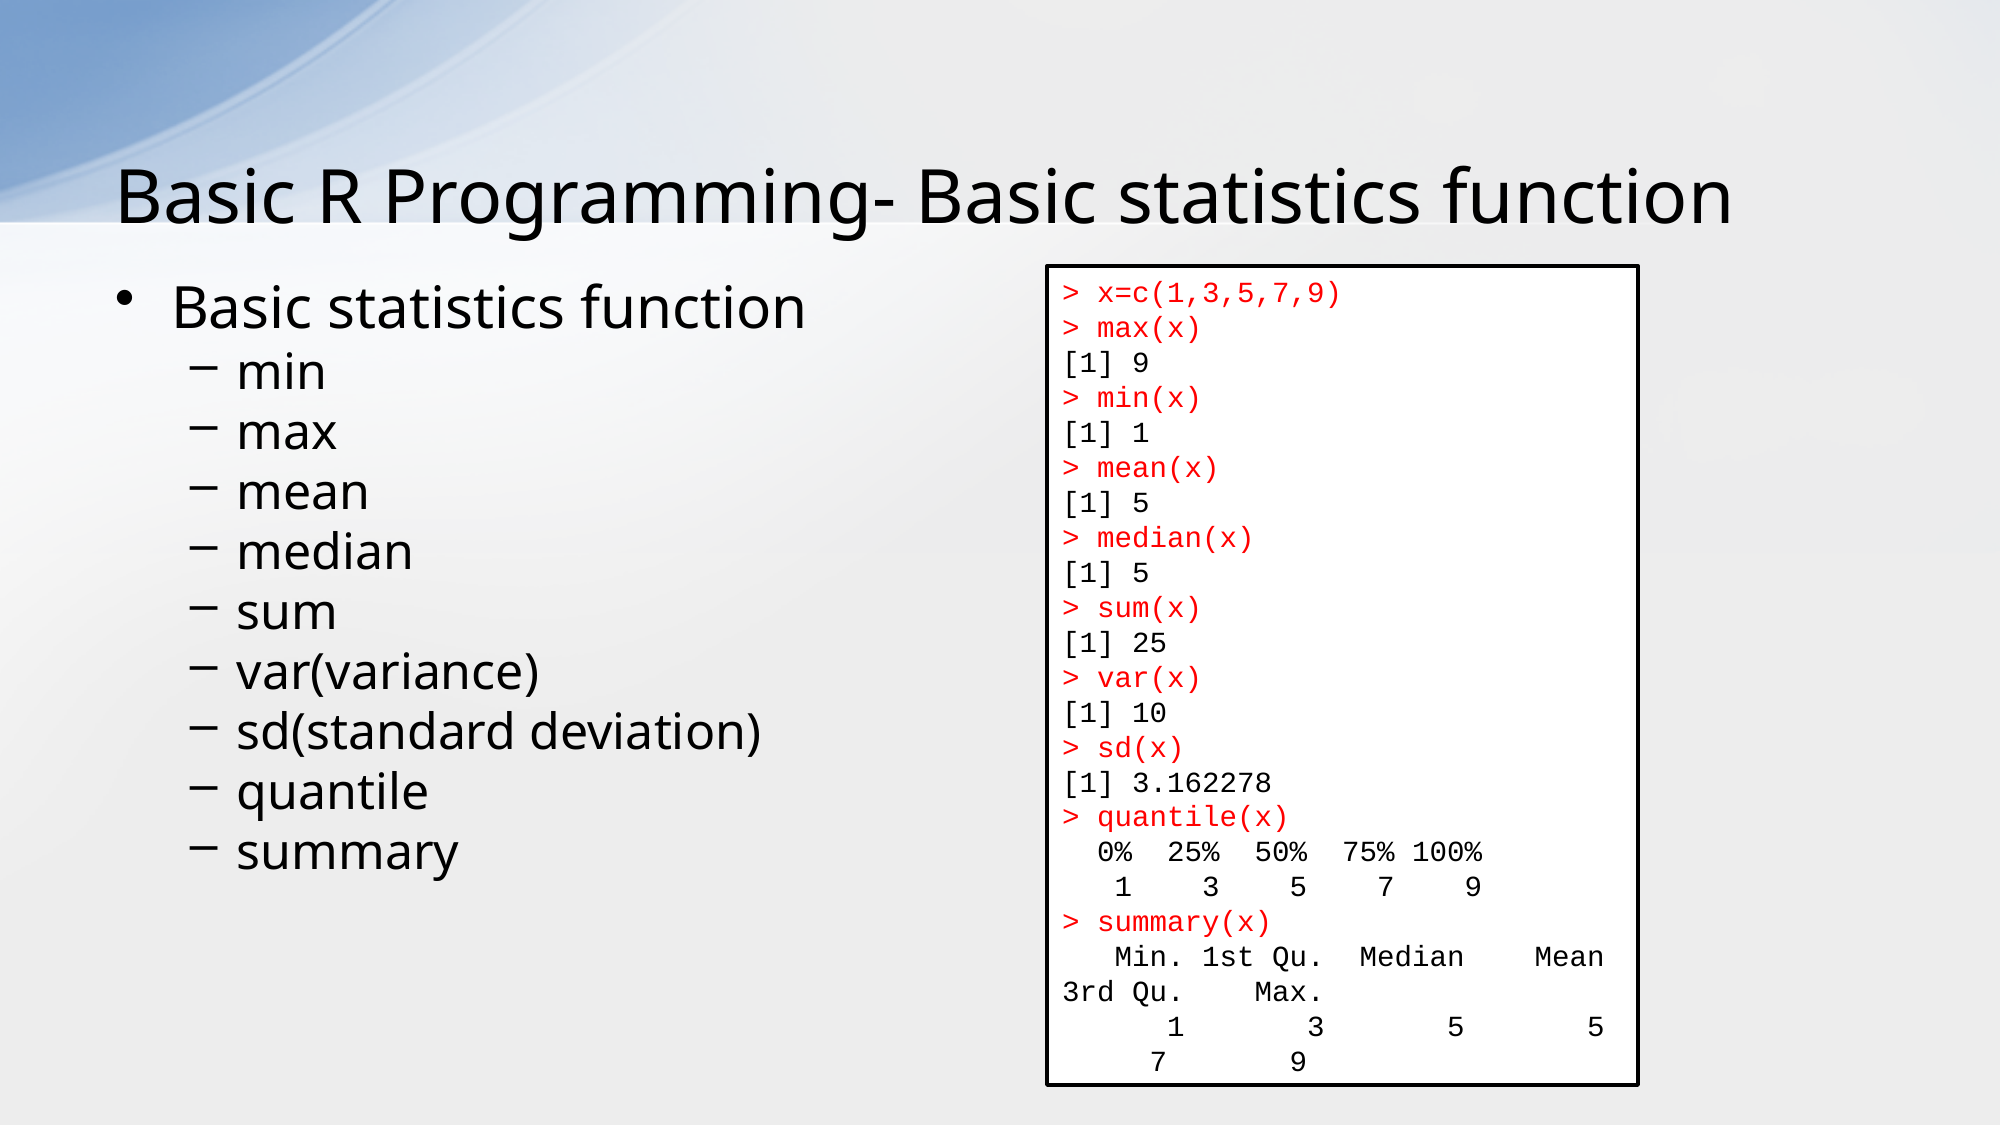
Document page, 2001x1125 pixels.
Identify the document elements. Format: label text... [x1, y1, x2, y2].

slide_number 42 [1433, 1024, 1900, 1103]
text_box > x=c(1,3,5,7,9) > max(x) [1] 9 > min(x) [1] 1 > mean(x) [1] 5 > median(x) [1] 5 > sum(x) [1] 25 > var(x) [1] 10 > sd(x) [1] 3.162278 > quantile(x) 0% 25% 50% 75% 100% 1 3 5 7 9 > summary(x) Min. 1st Qu. Median Mean 3rd Qu. Max. 1 3 5 5 7 9 [1045, 264, 1640, 1087]
list Basic statistics function min max mean median sum var(variance) sd(standard deviation) quantile summary [99, 262, 1900, 1005]
title Basic R Programming- Basic statistics function [99, 58, 1900, 247]
picture [0, 0, 2000, 1125]
